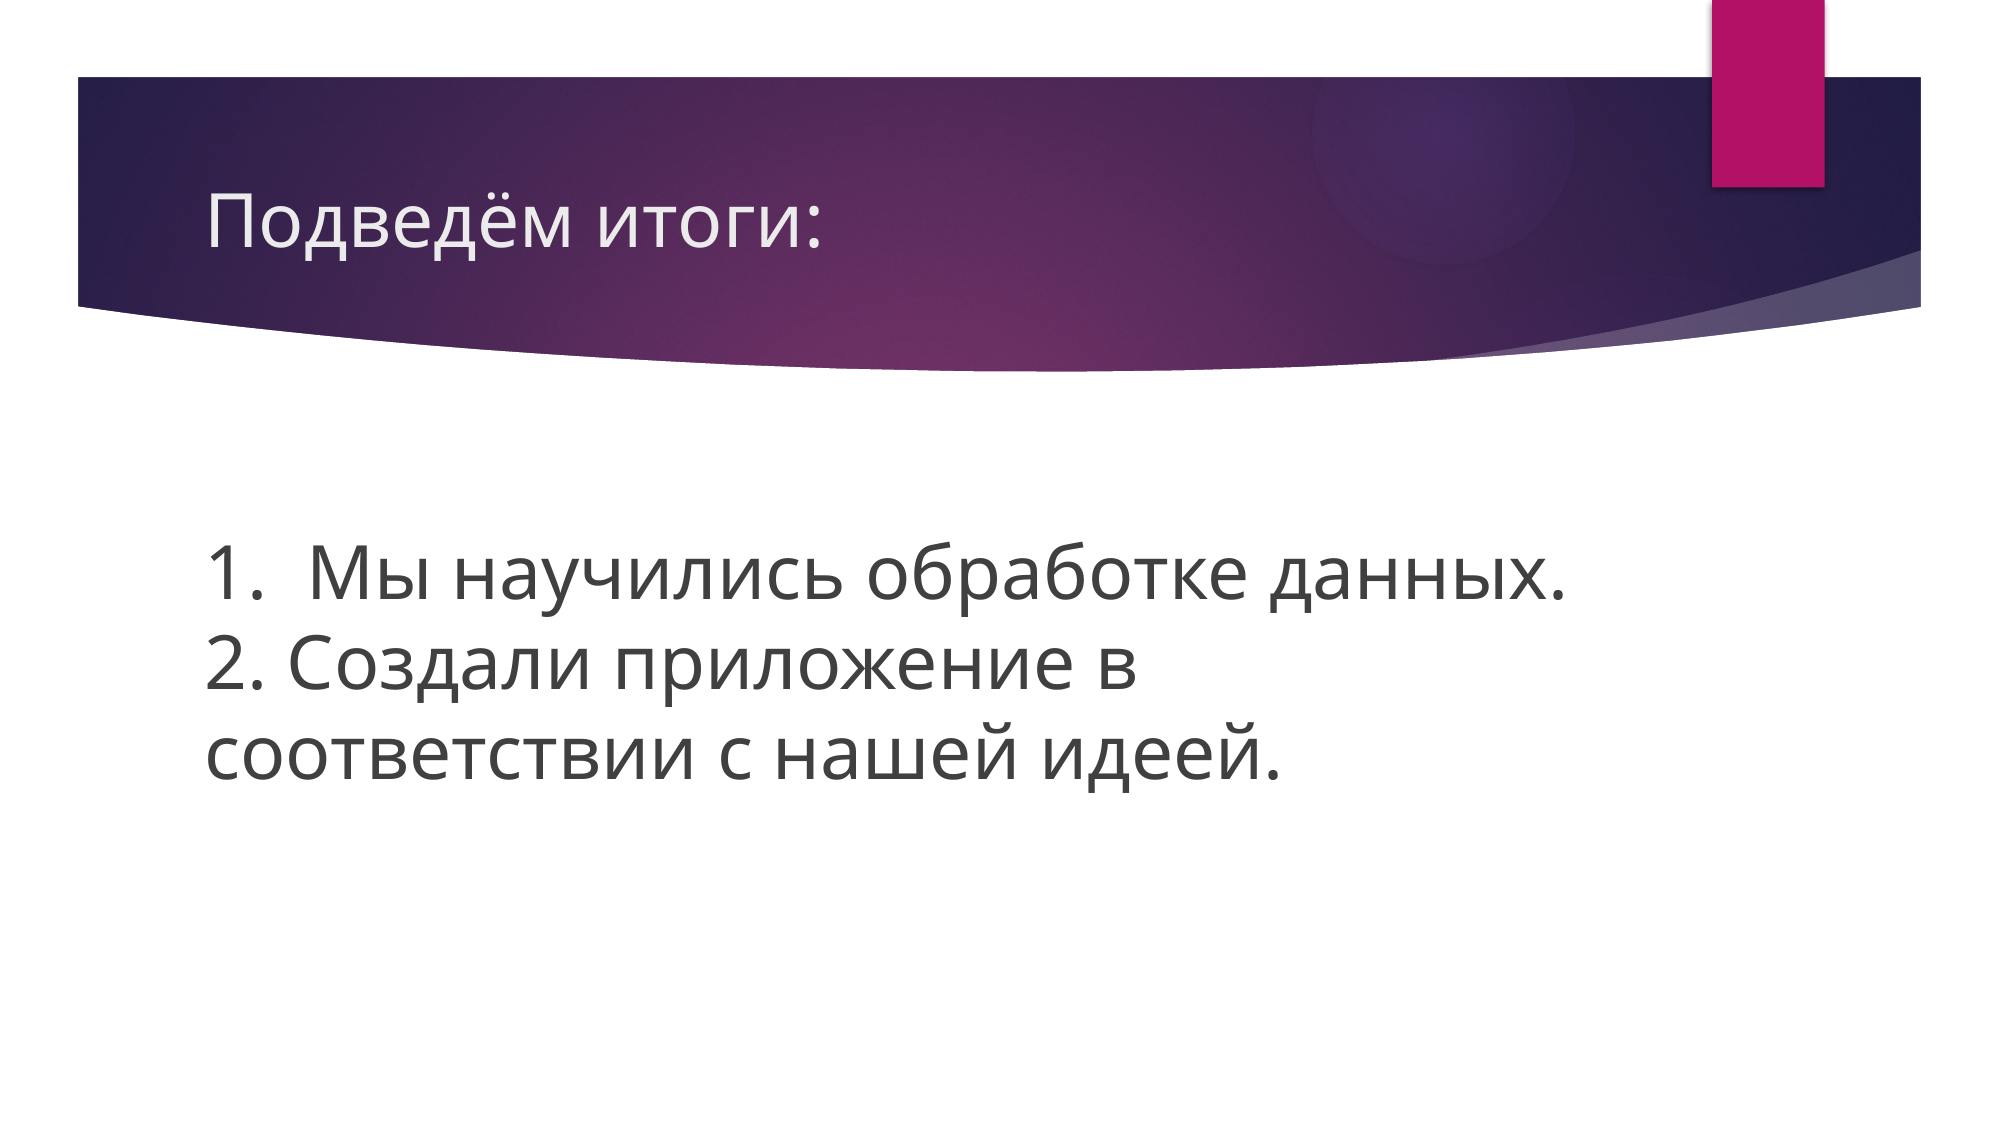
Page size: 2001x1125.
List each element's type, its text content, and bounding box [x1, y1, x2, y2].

title Подведём итоги: [189, 159, 1627, 276]
list 1. Мы научились обработке данных. 2. Создали приложение в соответствии с нашей идеей. [189, 427, 1638, 988]
